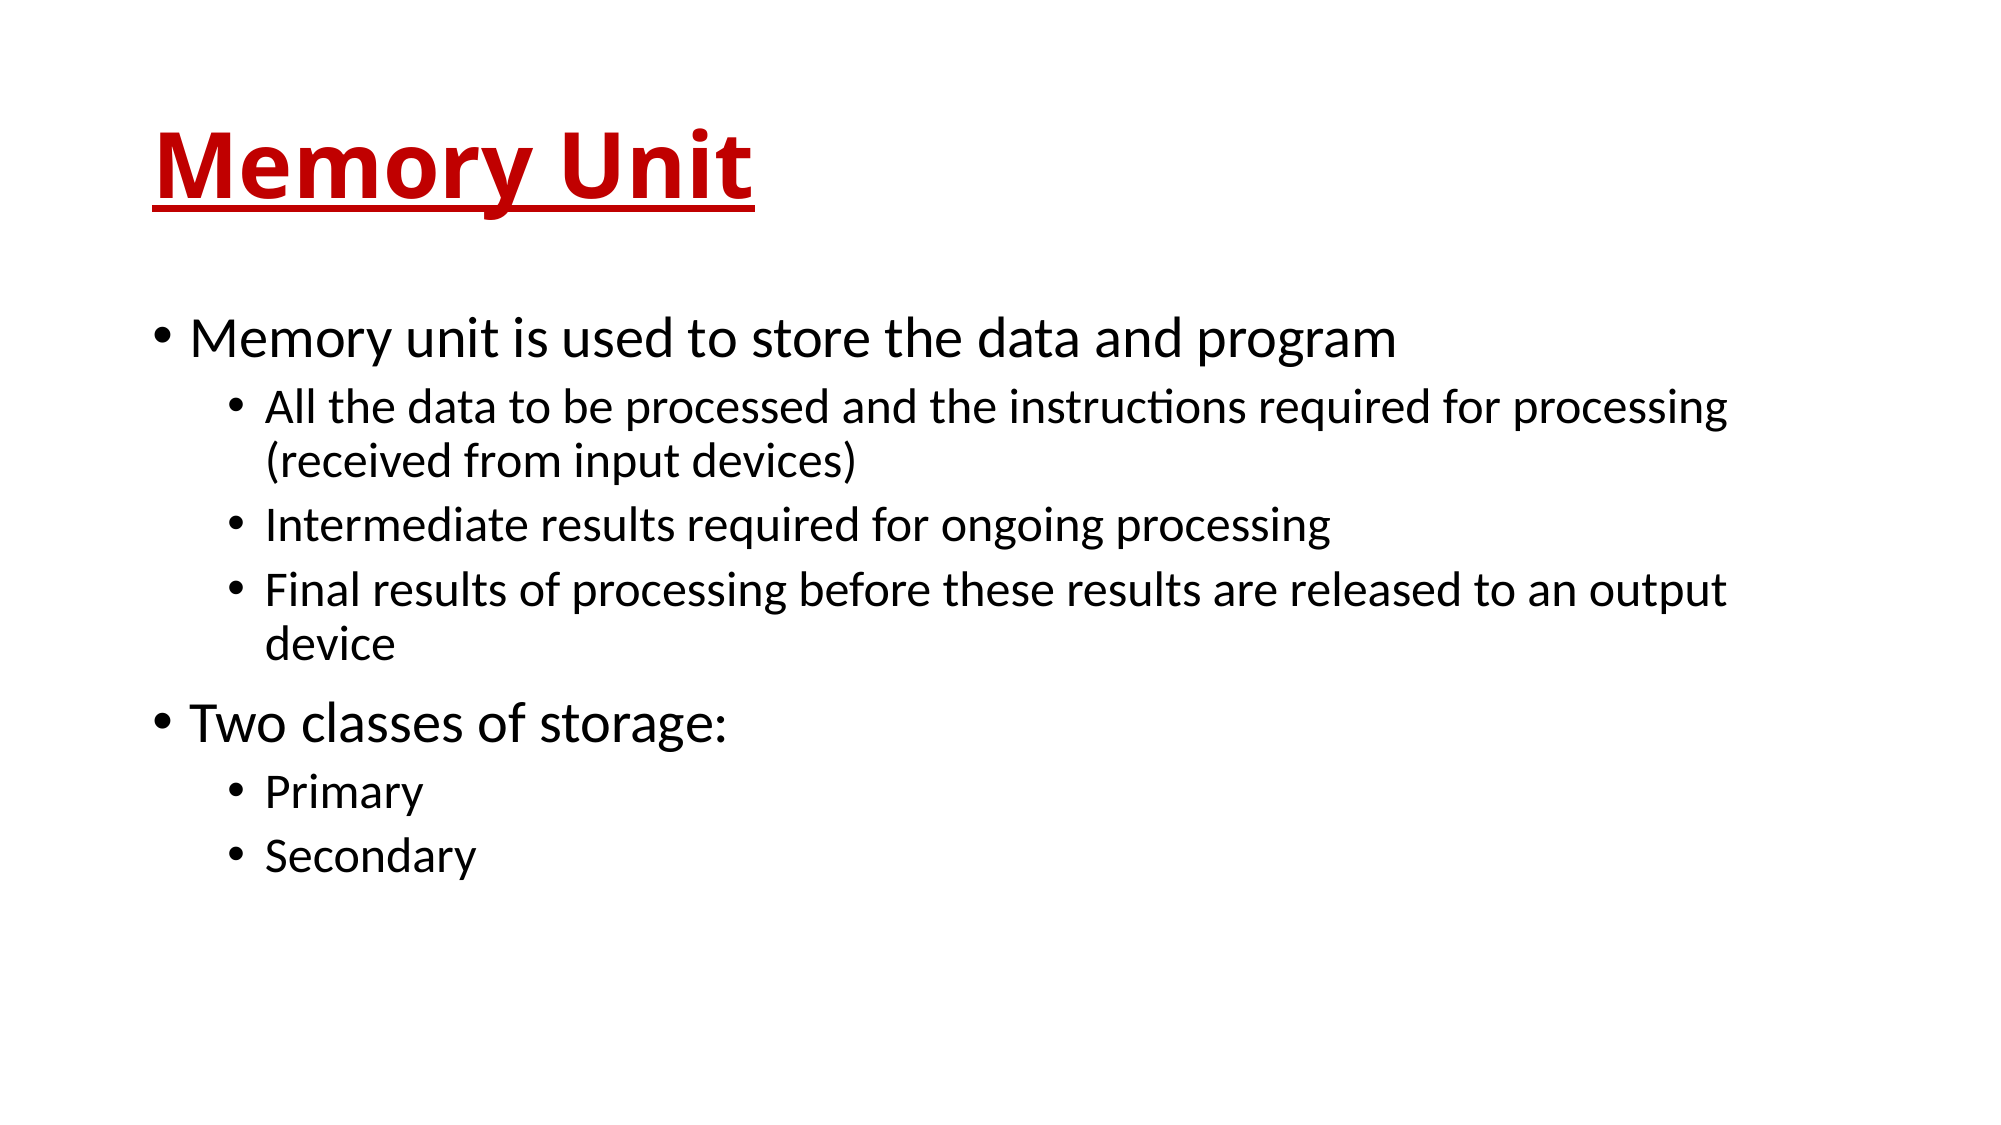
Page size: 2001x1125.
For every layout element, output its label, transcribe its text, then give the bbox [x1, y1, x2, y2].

list Memory unit is used to store the data and program All the data to be processed and the instructions required for processing (received from input devices) Intermediate results required for ongoing processing Final results of processing before these results are released to an output device Two classes of storage: Primary Secondary [137, 299, 1863, 1014]
title Memory Unit [137, 59, 1863, 278]
